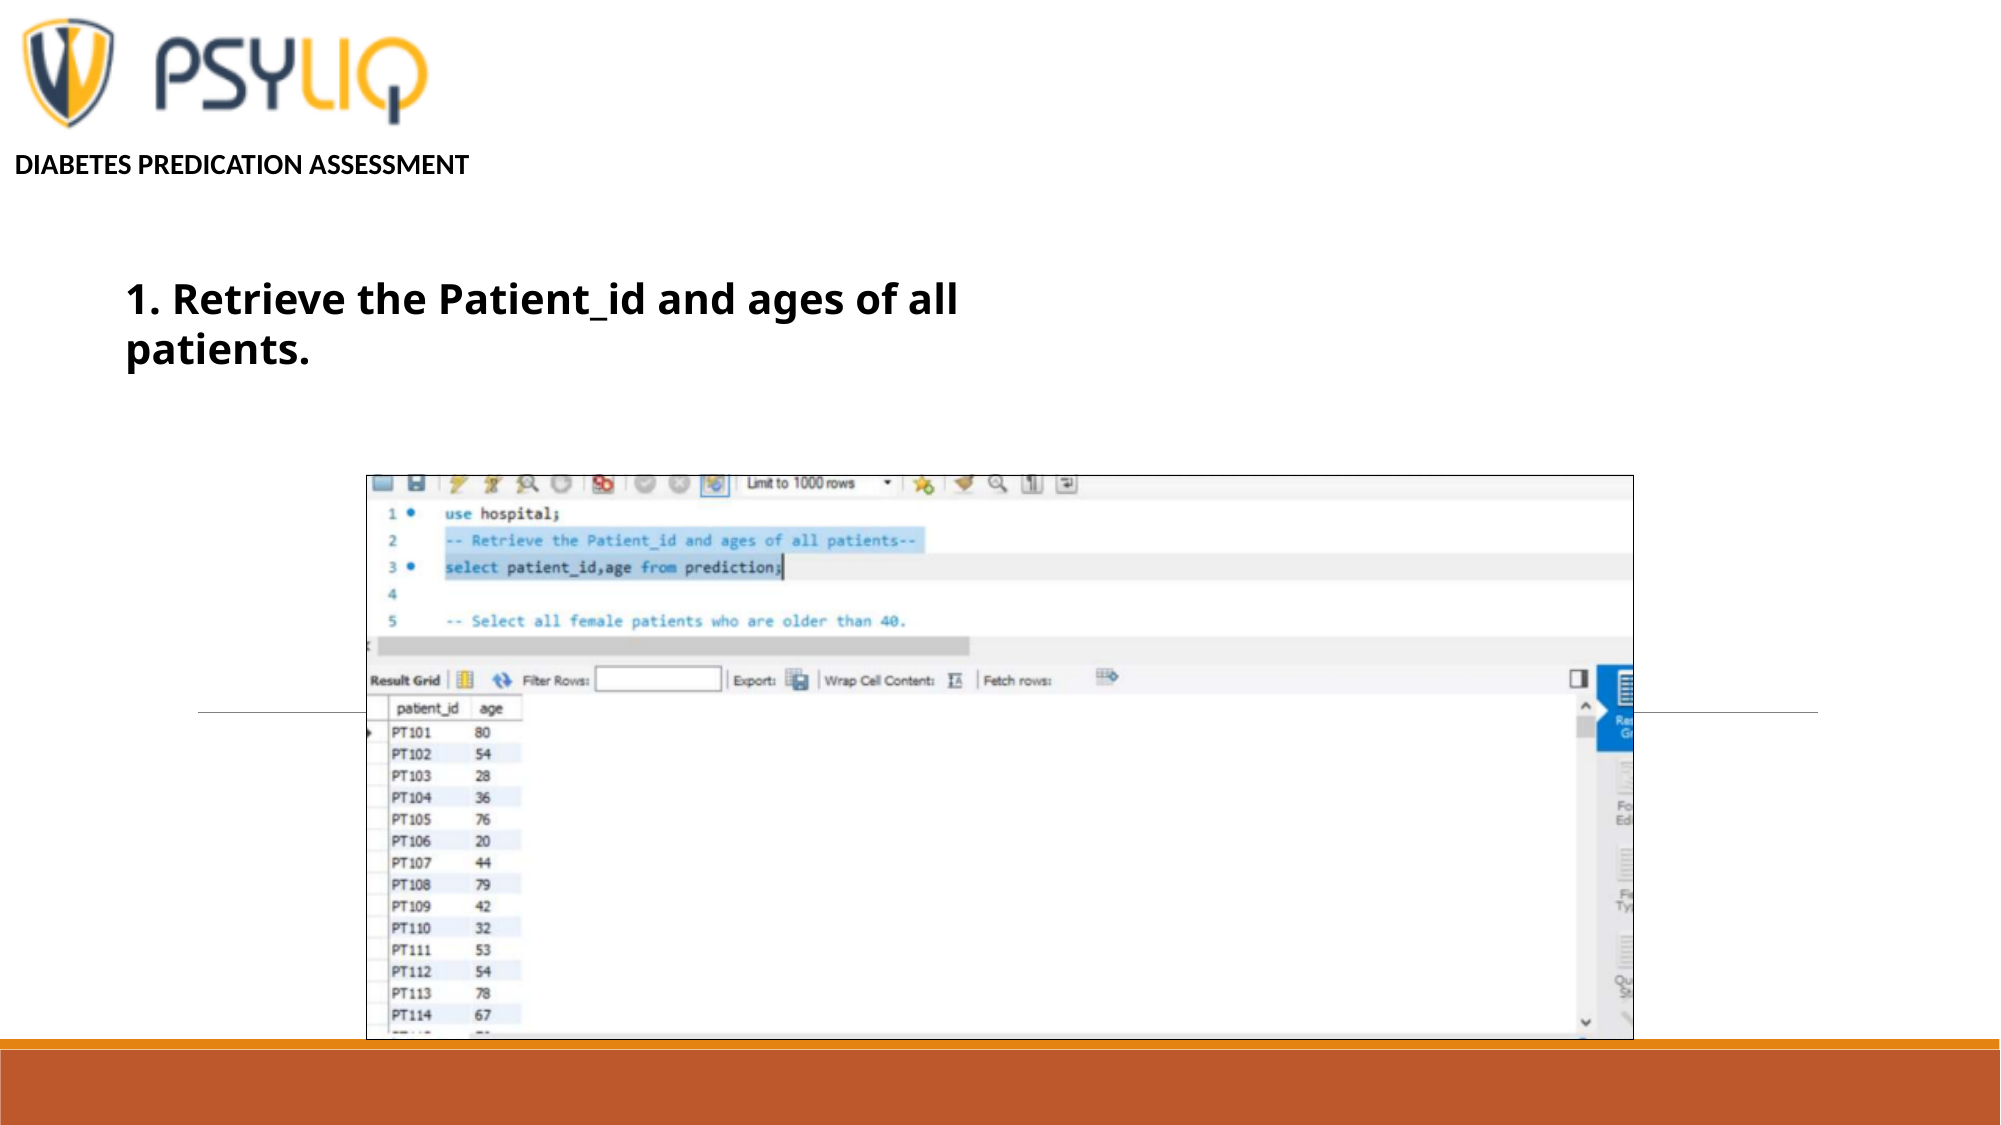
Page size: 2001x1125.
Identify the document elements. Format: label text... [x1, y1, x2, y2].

picture [0, 0, 500, 140]
text_box DIABETES PREDICATION ASSESSMENT [0, 146, 489, 188]
text_box 1. Retrieve the Patient_id and ages of all patients. [110, 265, 1134, 380]
picture [365, 474, 1635, 1040]
